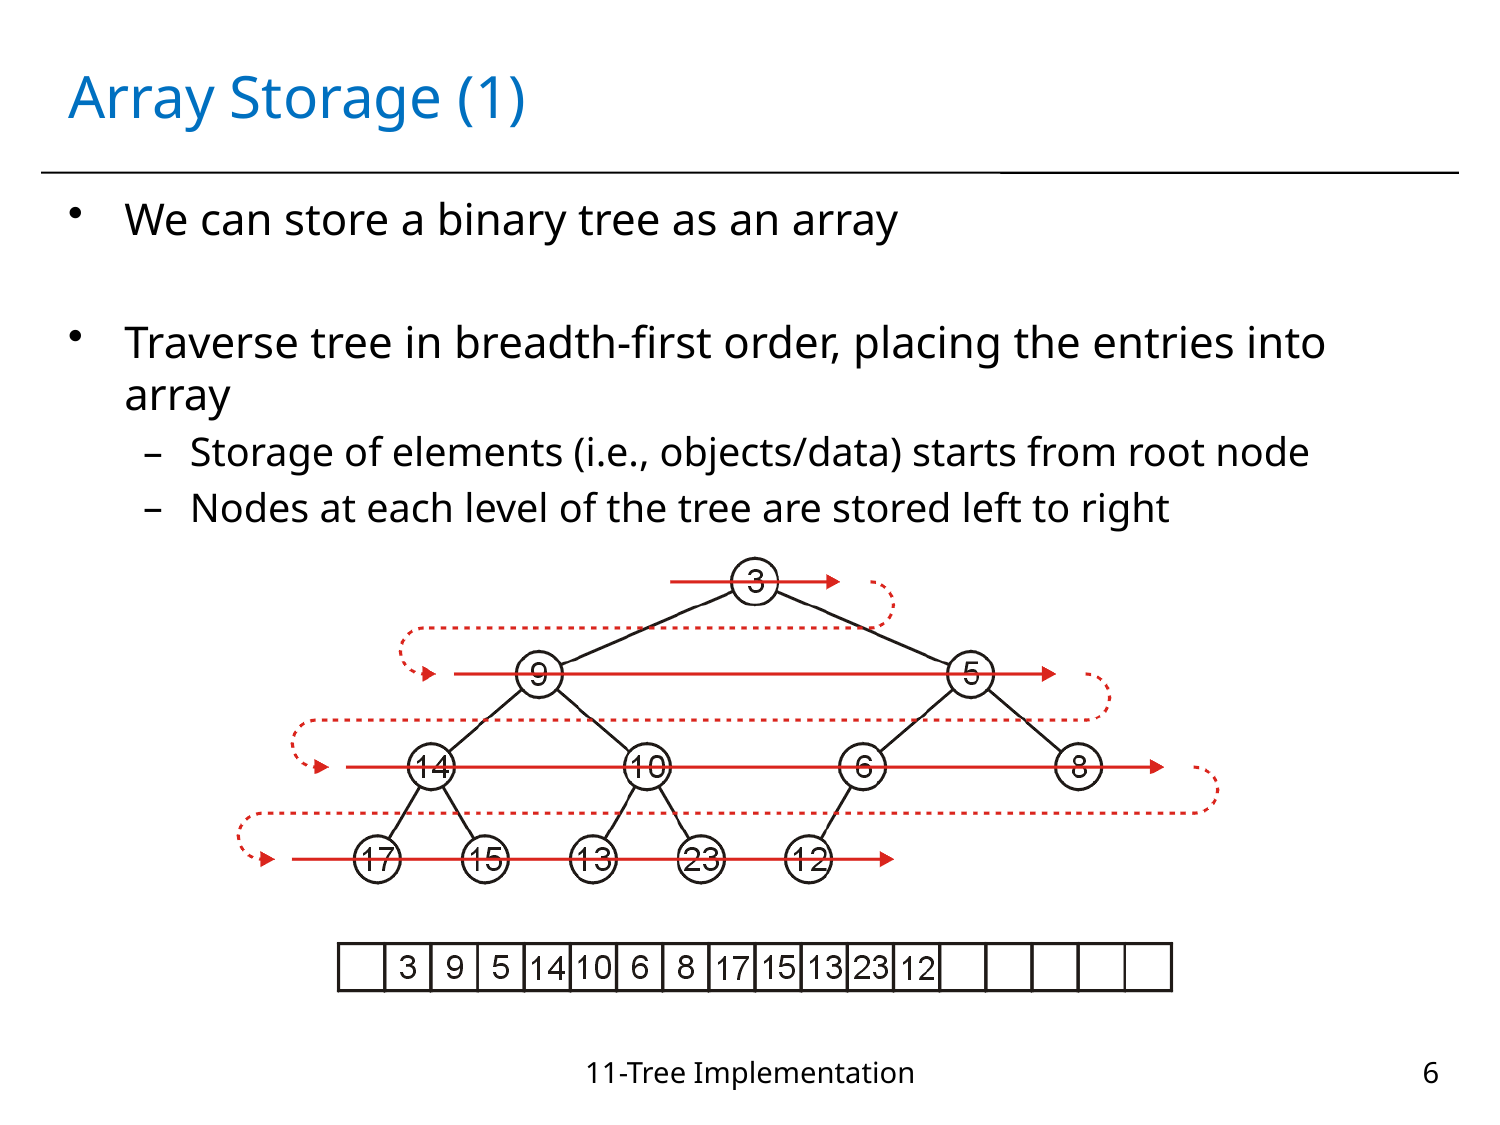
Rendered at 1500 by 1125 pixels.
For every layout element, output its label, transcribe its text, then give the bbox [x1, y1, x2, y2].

list We can store a binary tree as an array Traverse tree in breadth-first order, placing the entries into array Storage of elements (i.e., objects/data) starts from root node Nodes at each level of the tree are stored left to right [52, 184, 1448, 1024]
picture [229, 550, 1225, 998]
footer 11-Tree Implementation [502, 1046, 999, 1125]
slide_number 6 [1104, 1046, 1455, 1125]
title Array Storage (1) [52, 30, 1448, 159]
